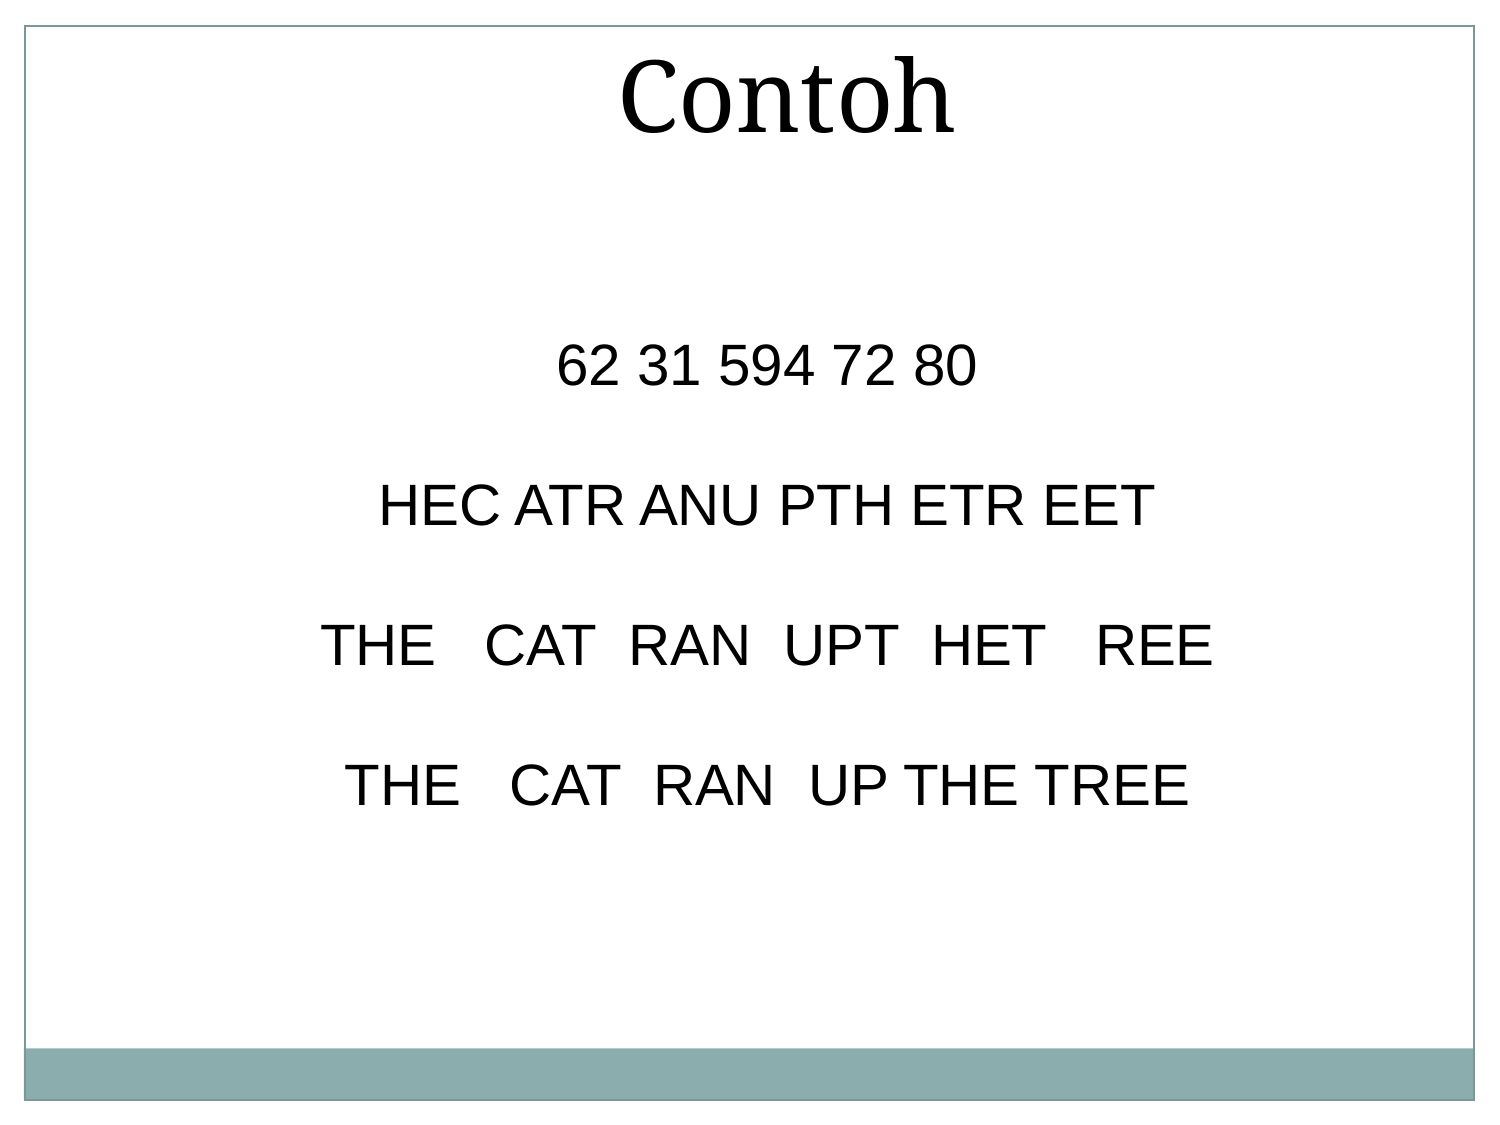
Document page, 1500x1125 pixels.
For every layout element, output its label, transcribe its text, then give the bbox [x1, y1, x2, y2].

text_box Contoh [24, 24, 1475, 160]
text_box 62 31 594 72 80 HEC ATR ANU PTH ETR EET THE CAT RAN UPT HET REE THE CAT RAN UP THE TREE [305, 249, 1230, 1035]
